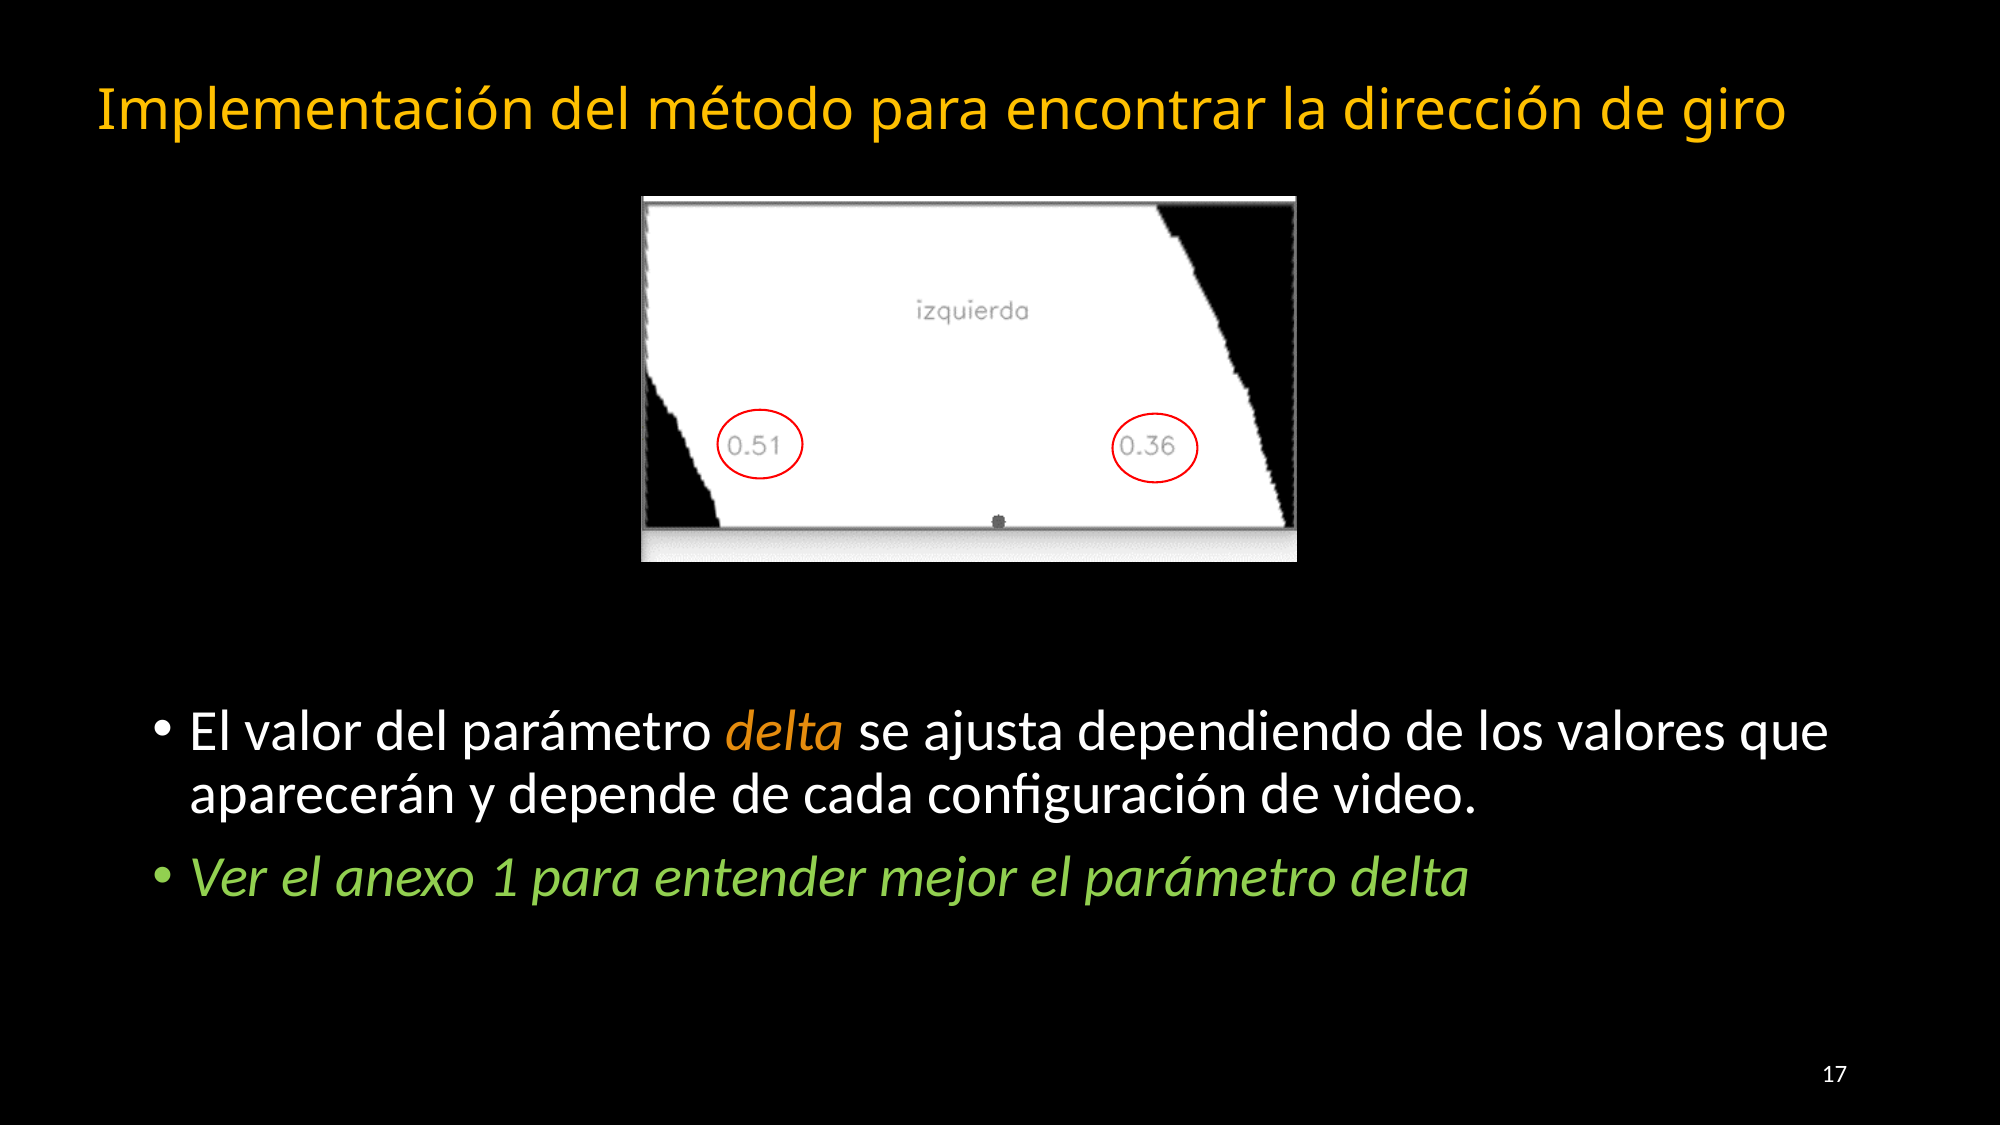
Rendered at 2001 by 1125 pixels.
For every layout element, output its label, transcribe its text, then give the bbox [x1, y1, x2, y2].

list El valor del parámetro delta se ajusta dependiendo de los valores que aparecerán y depende de cada configuración de video. Ver el anexo 1 para entender mejor el parámetro delta [137, 692, 1863, 994]
picture [641, 195, 1297, 562]
text_box Implementación del método para encontrar la dirección de giro [82, 70, 1808, 154]
slide_number 17 [1412, 1042, 1863, 1103]
